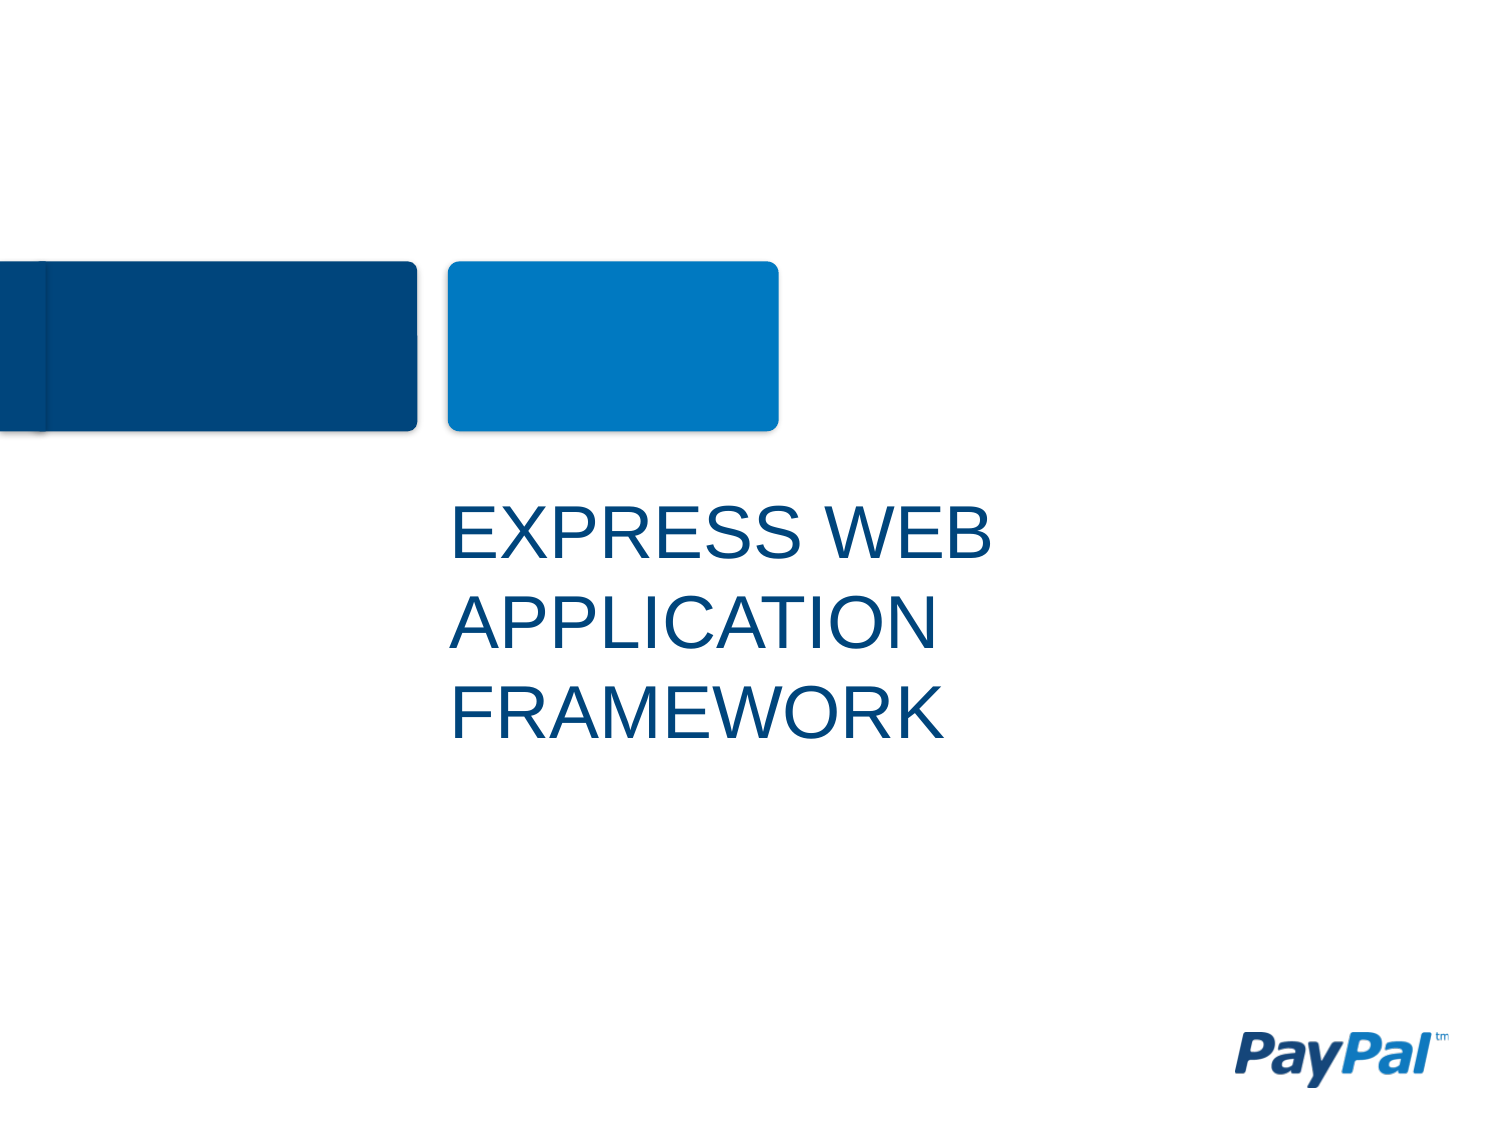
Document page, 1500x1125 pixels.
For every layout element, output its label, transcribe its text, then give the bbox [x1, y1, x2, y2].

picture [1235, 1032, 1449, 1088]
title Express Web Application Framework [435, 475, 1450, 664]
